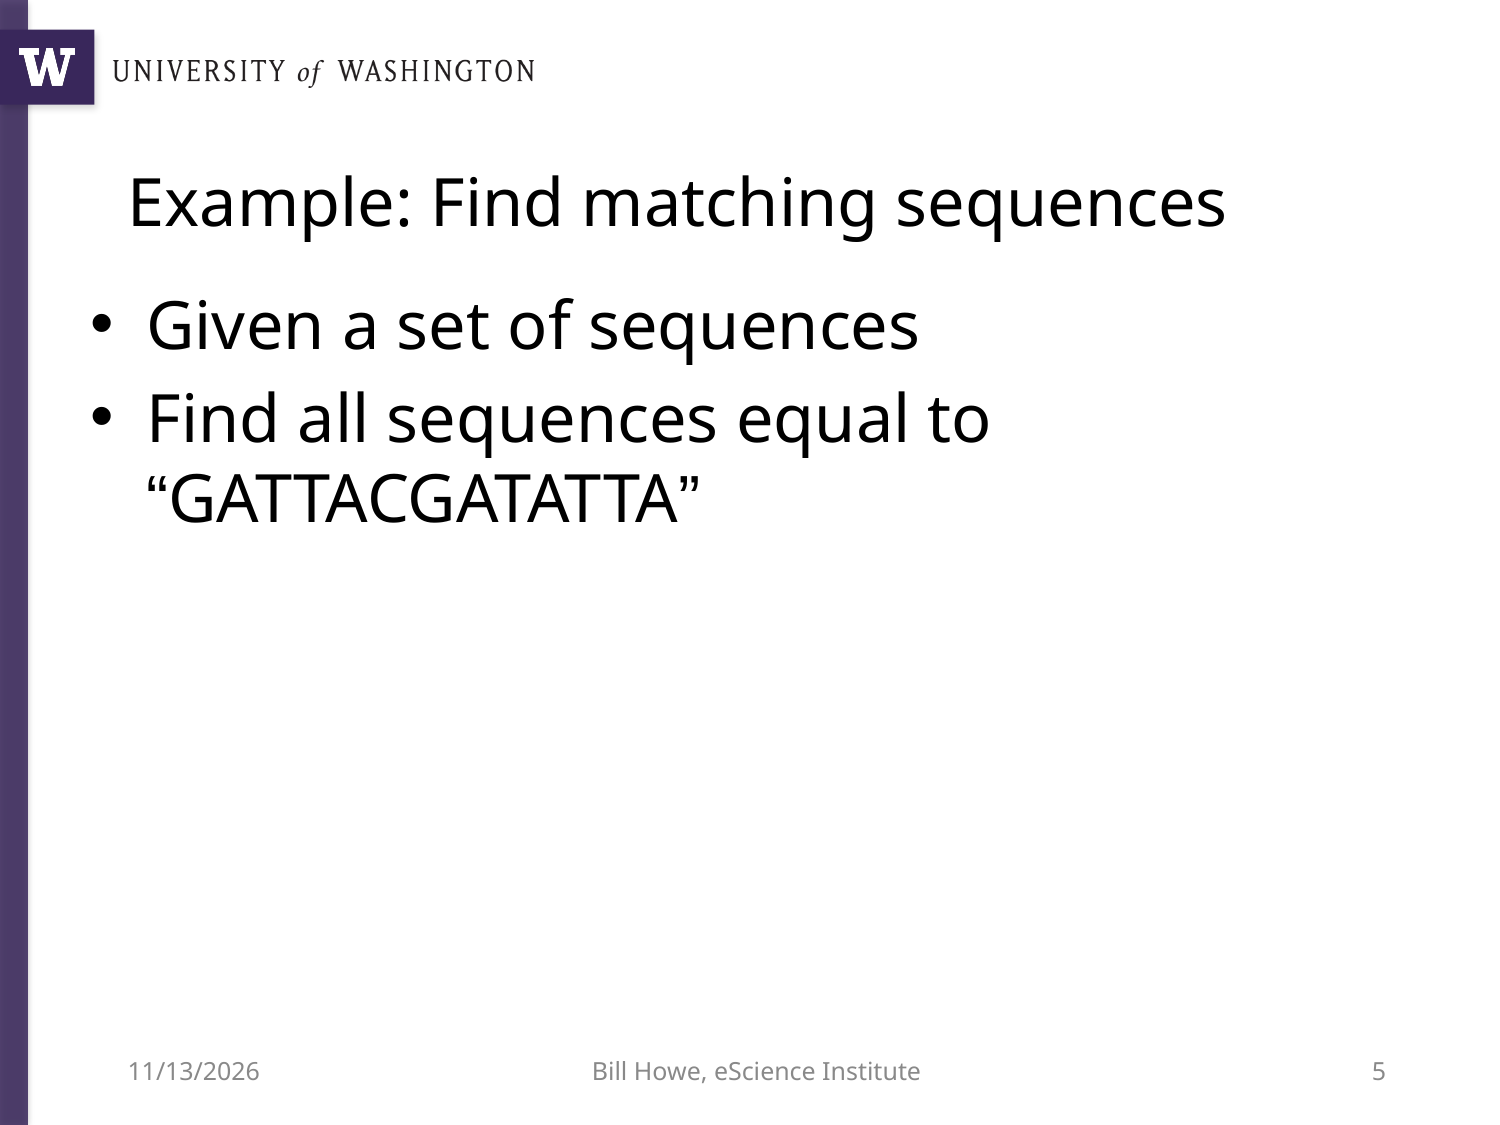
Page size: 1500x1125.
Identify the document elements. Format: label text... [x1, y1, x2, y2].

footer Bill Howe, eScience Institute [519, 1042, 995, 1103]
picture [112, 59, 534, 88]
title Example: Find matching sequences [112, 125, 1401, 275]
list Given a set of sequences Find all sequences equal to “GATTACGATATTA” [75, 275, 1425, 1005]
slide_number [112, 1042, 463, 1103]
picture [19, 48, 75, 86]
slide_number 5 [1051, 1042, 1402, 1103]
